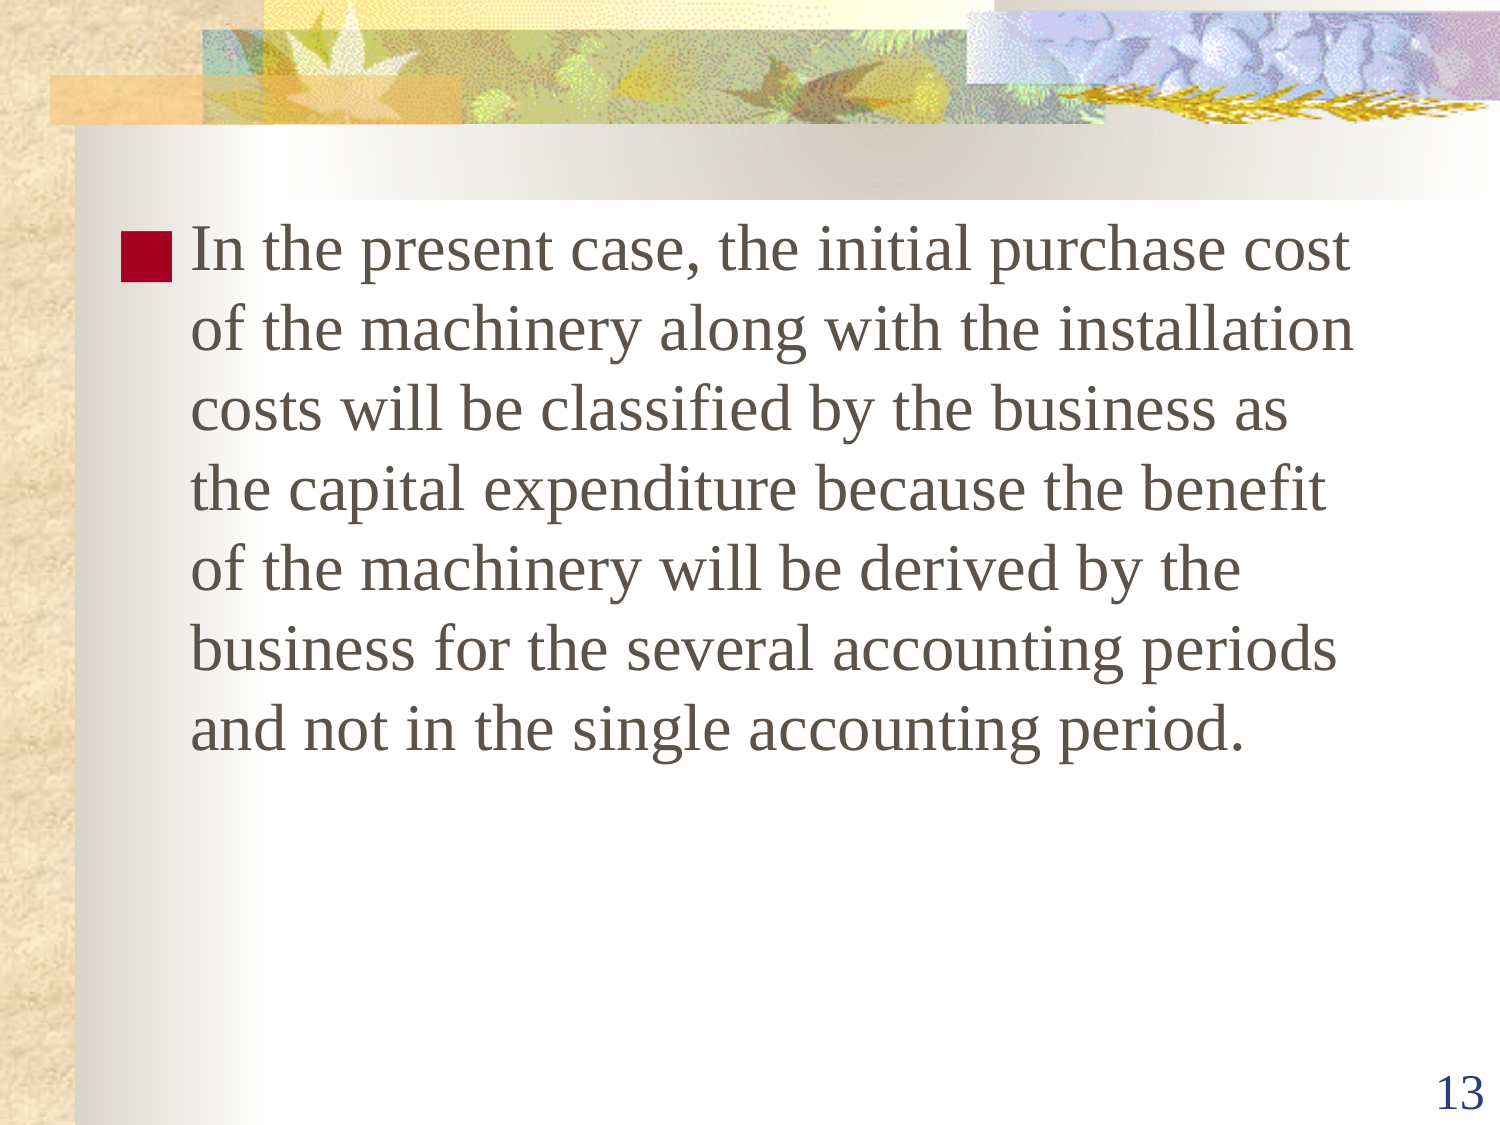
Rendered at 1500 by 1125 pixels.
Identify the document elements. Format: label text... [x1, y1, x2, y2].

list In the present case, the initial purchase cost of the machinery along with the installation costs will be classified by the business as the capital expenditure because the benefit of the machinery will be derived by the business for the several accounting periods and not in the single accounting period. [100, 196, 1376, 872]
text_box ‹#› [1349, 1052, 1500, 1125]
picture [0, 0, 1500, 1125]
